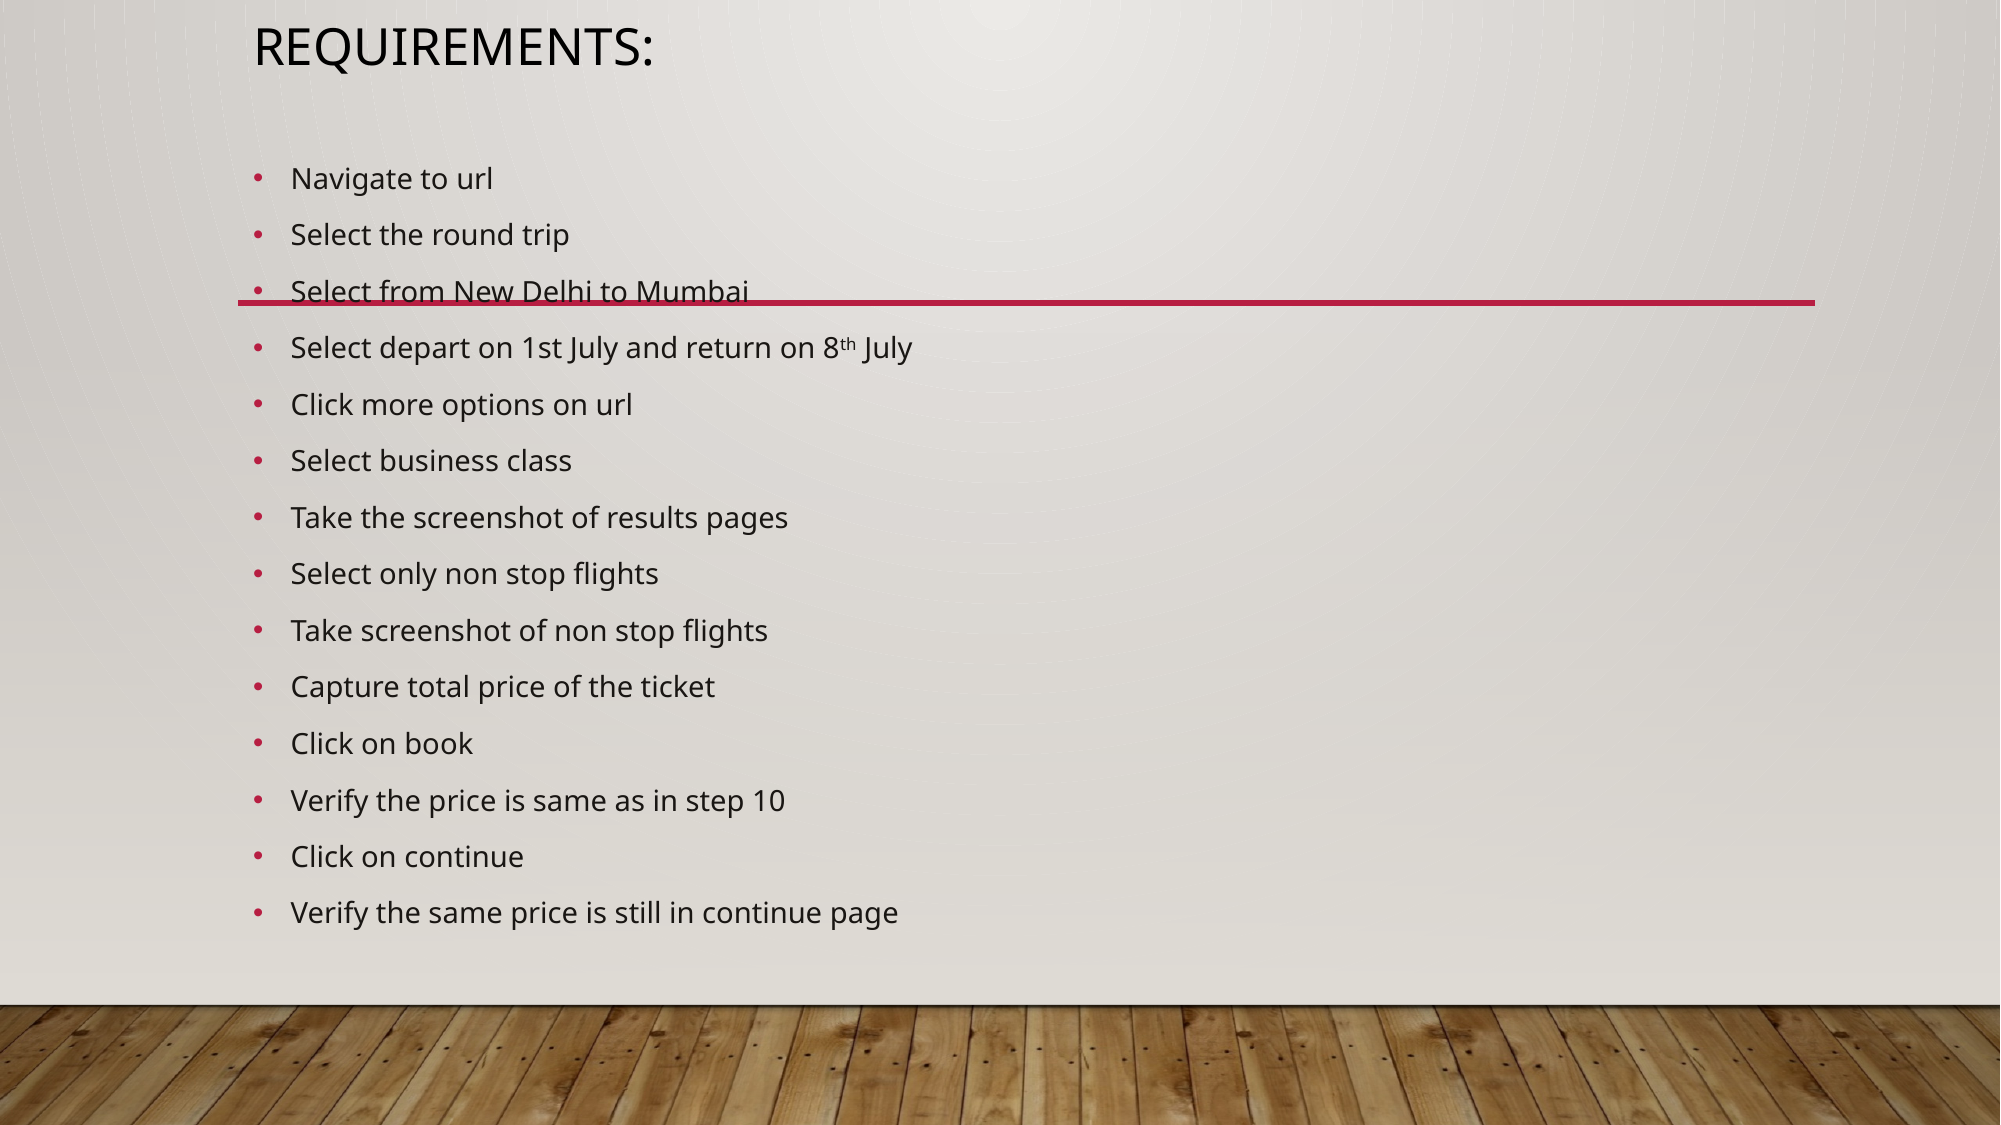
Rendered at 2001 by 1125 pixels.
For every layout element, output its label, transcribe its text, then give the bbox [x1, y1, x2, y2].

list Navigate to url Select the round trip Select from New Delhi to Mumbai Select depart on 1st July and return on 8th July Click more options on url Select business class Take the screenshot of results pages Select only non stop flights Take screenshot of non stop flights Capture total price of the ticket Click on book Verify the price is same as in step 10 Click on continue Verify the same price is still in continue page [238, 145, 1814, 947]
title Requirements: [238, 13, 1814, 145]
picture [0, 1005, 2000, 1125]
